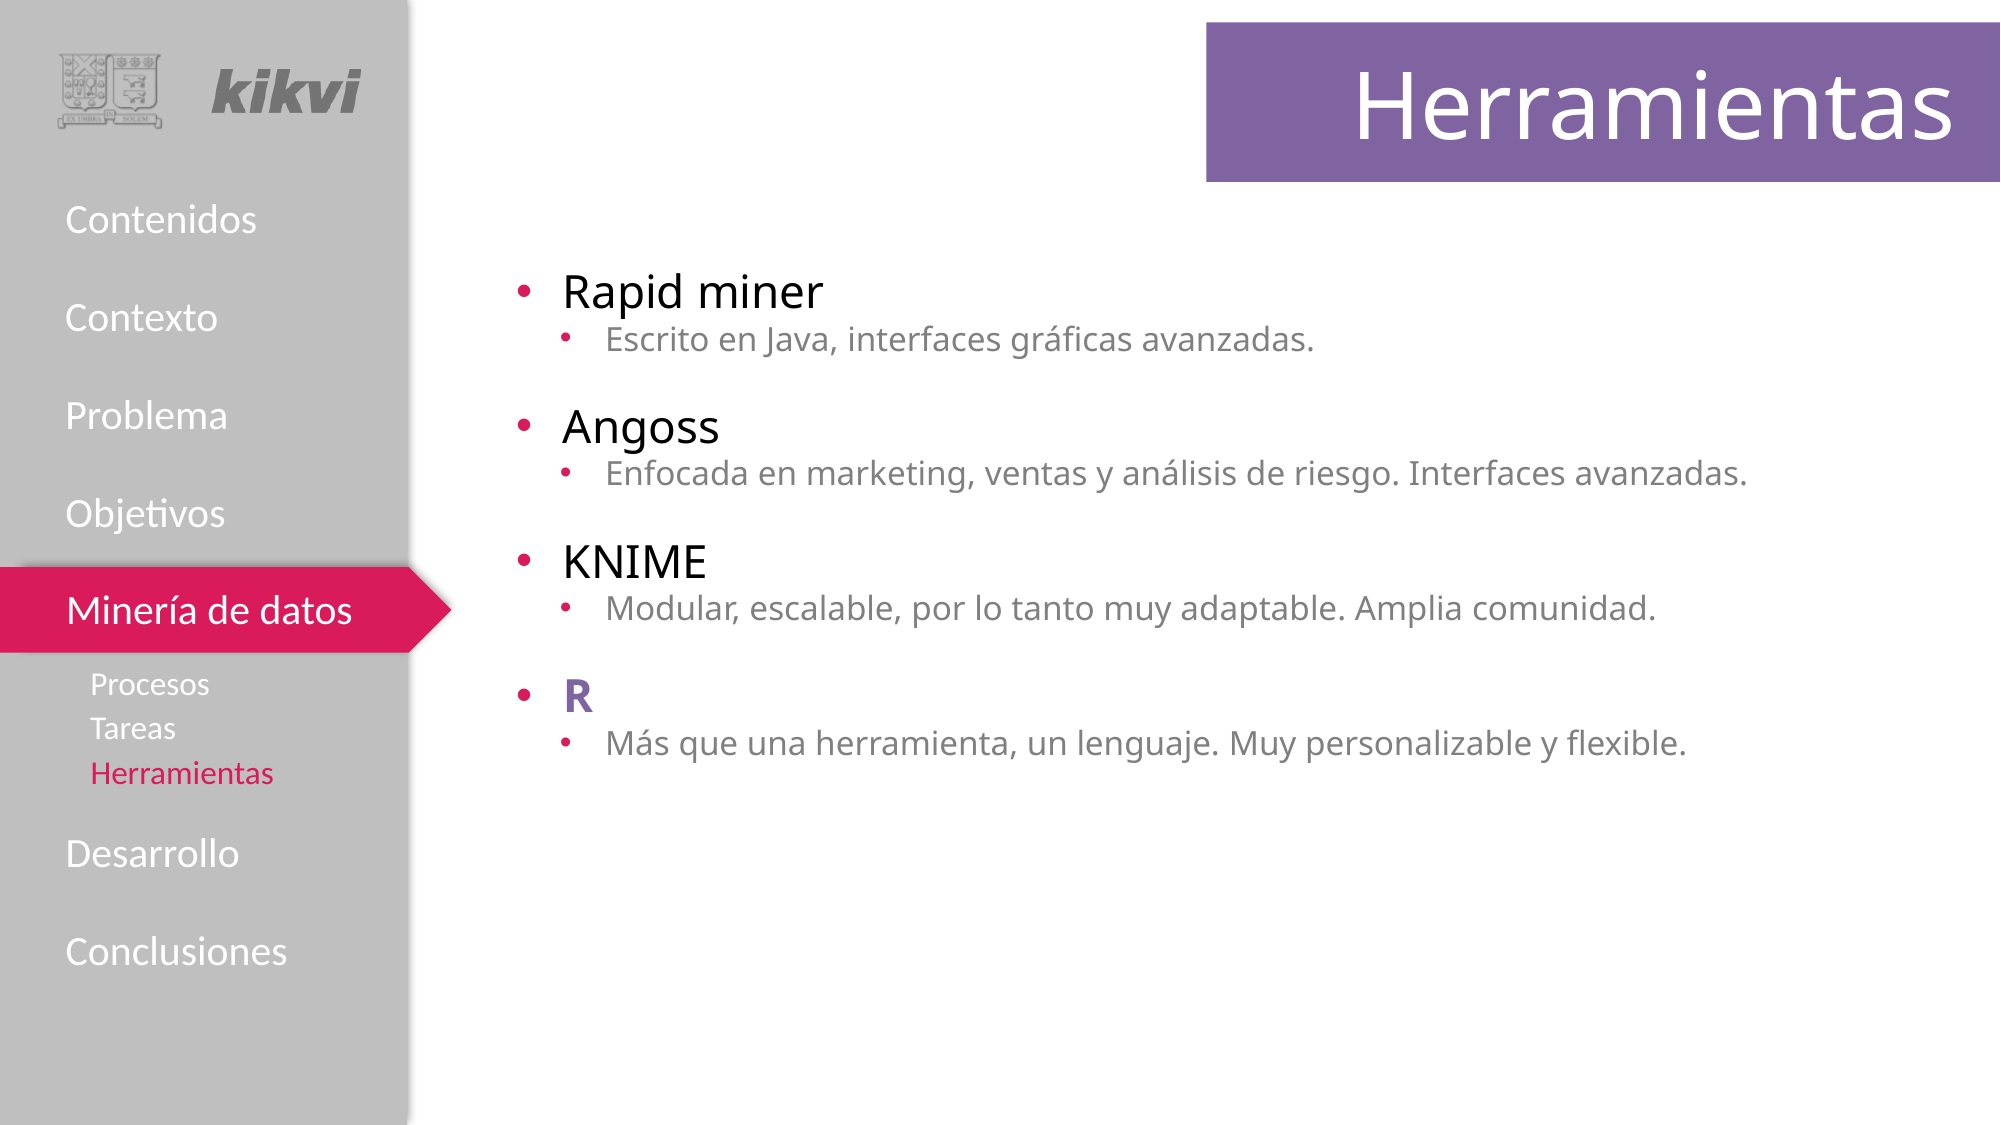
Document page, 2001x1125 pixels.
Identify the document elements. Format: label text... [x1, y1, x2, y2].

text_box Contexto [50, 282, 234, 348]
text_box [0, 566, 453, 654]
text_box Problema [50, 380, 244, 445]
text_box Herramientas [1206, 22, 2000, 182]
text_box [0, 0, 408, 566]
picture [49, 46, 172, 134]
picture [211, 69, 361, 113]
text_box Herramientas [75, 743, 290, 799]
text_box Conclusiones [50, 916, 303, 981]
text_box [0, 654, 408, 1125]
text_box Procesos [75, 654, 226, 710]
text_box Objetivos [50, 478, 241, 543]
text_box Contenidos [50, 184, 273, 250]
text_box Minería de datos [51, 575, 369, 641]
text_box Desarrollo [50, 818, 255, 883]
text_box Rapid miner Escrito en Java, interfaces gráficas avanzadas. Angoss Enfocada en marketing, ventas y análisis de riesgo. Interfaces avanzadas. KNIME Modular, escalable, por lo tanto muy adaptable. Amplia comunidad. R Más que una herramienta, un lenguaje. Muy personalizable y flexible. [501, 255, 1868, 770]
text_box Tareas [75, 699, 192, 743]
